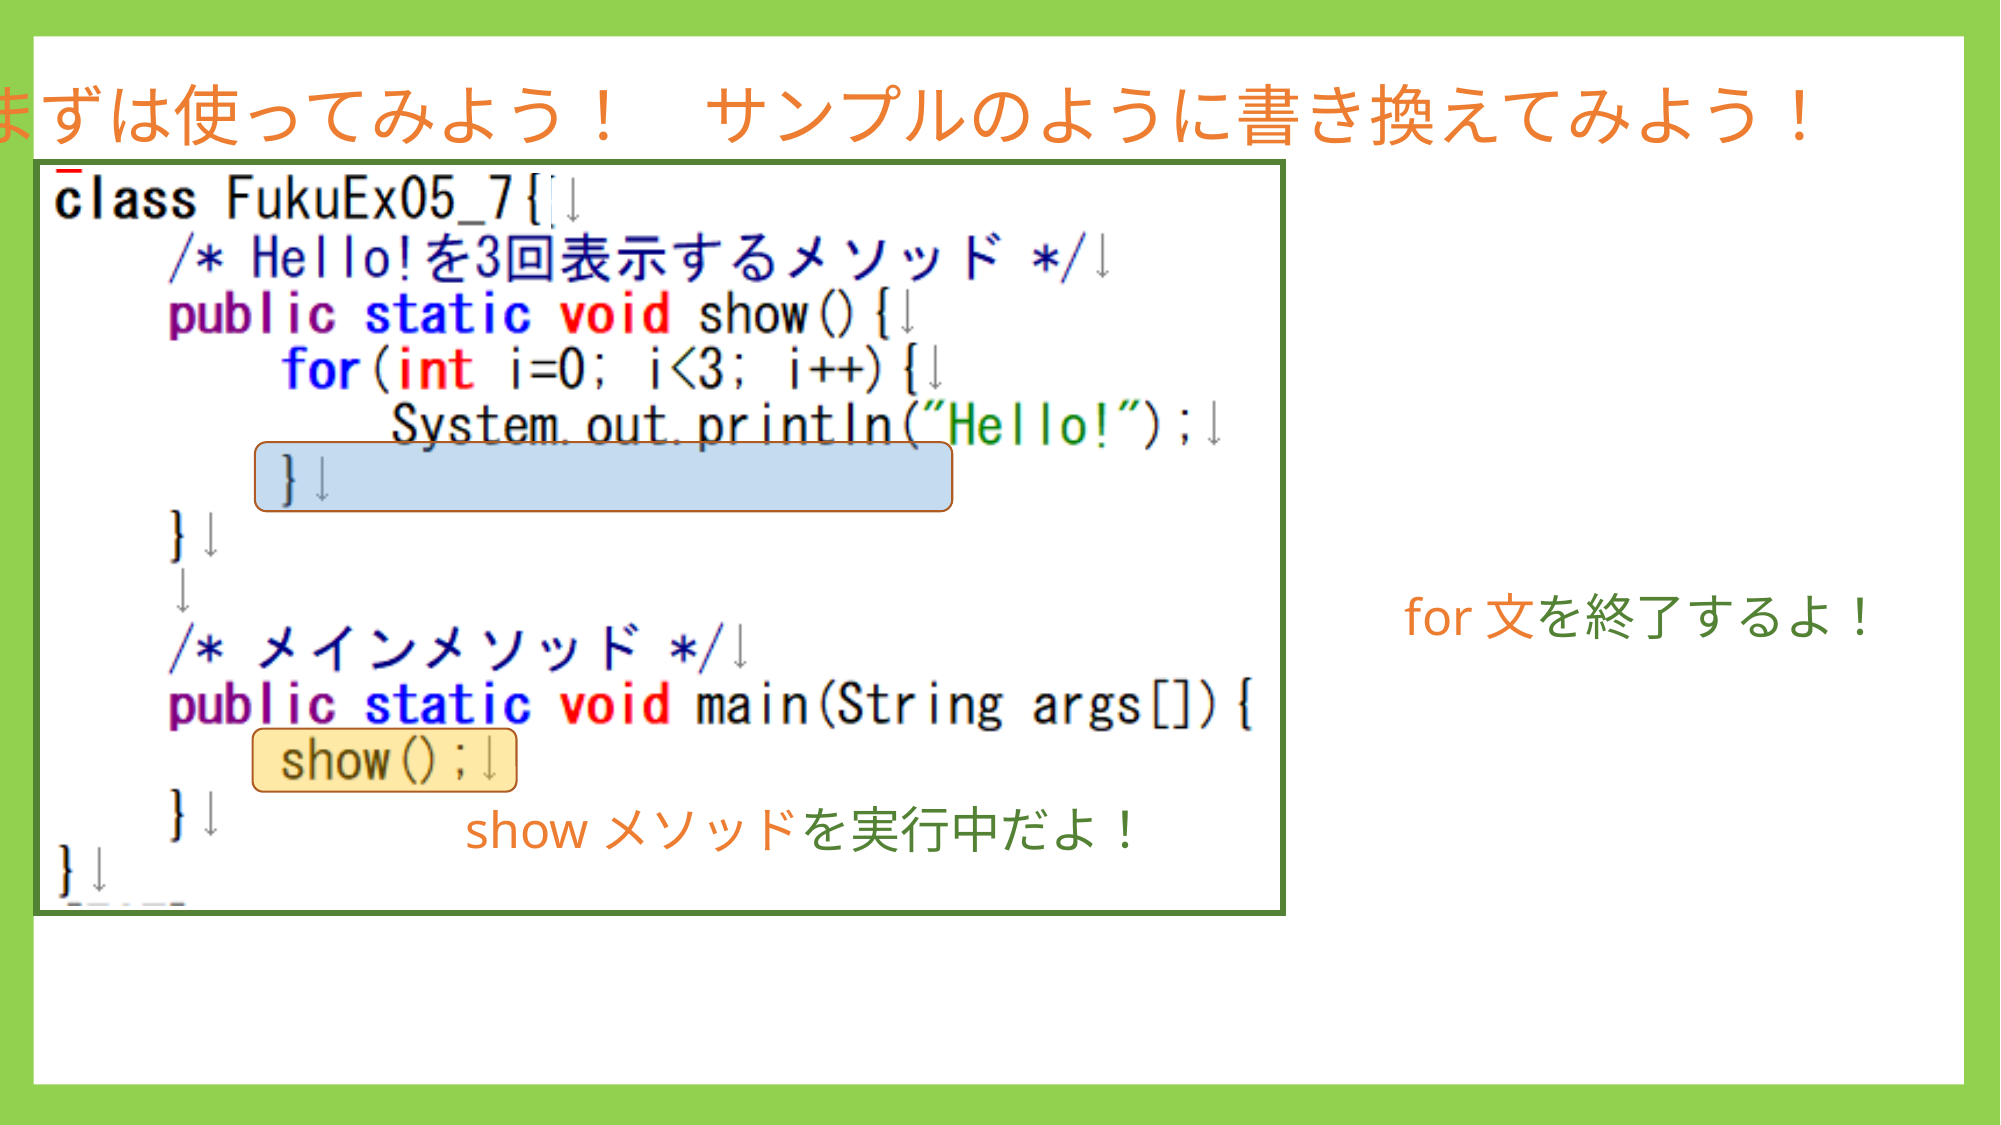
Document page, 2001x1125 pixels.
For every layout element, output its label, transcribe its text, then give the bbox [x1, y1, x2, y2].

text_box まずは使ってみよう！ サンプルのように書き換えてみよう！ [0, 66, 1849, 161]
text_box [36, 161, 1284, 914]
picture [50, 169, 1260, 906]
text_box for文を終了するよ！ [1390, 578, 1900, 653]
